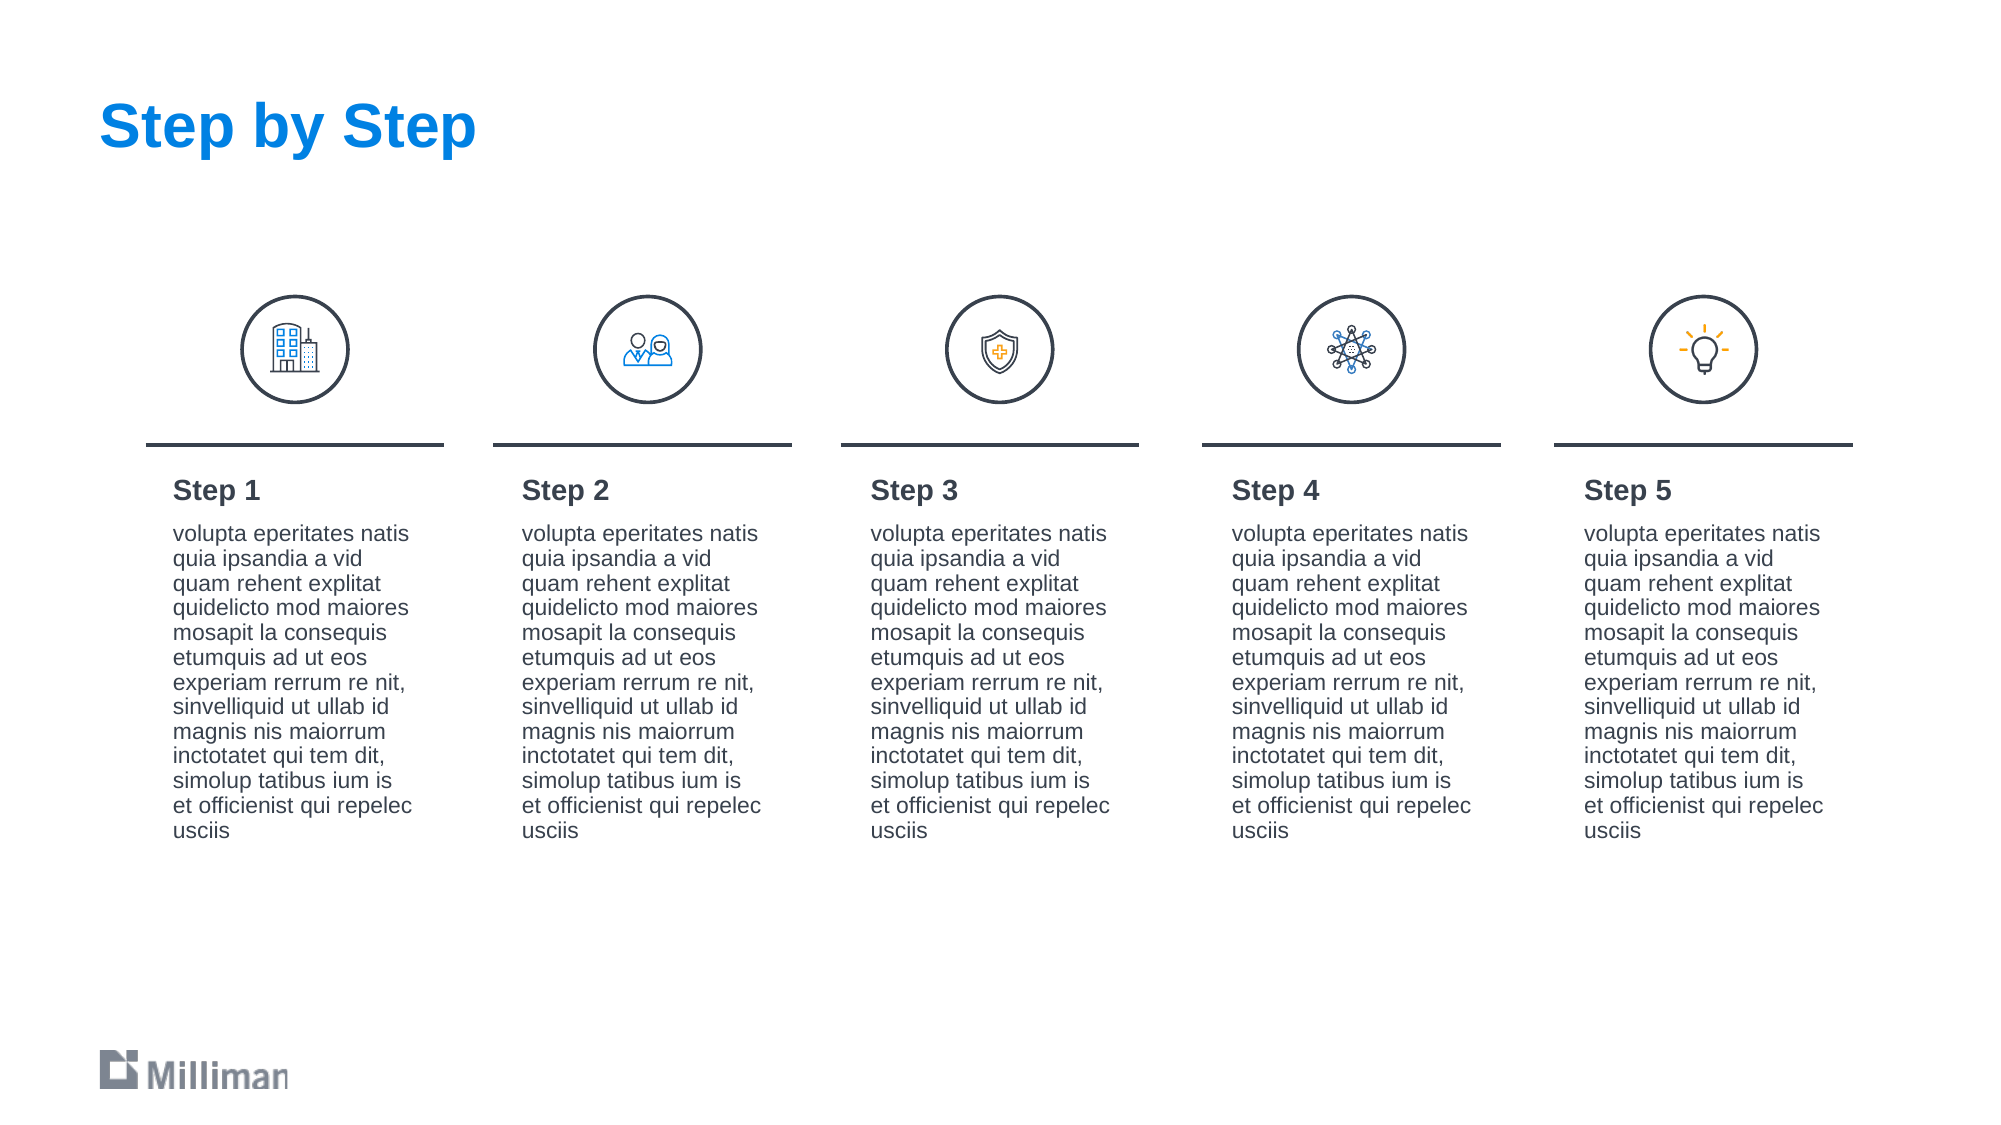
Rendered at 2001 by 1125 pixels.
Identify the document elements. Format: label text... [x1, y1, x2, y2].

text_box Step 3 [840, 444, 1143, 491]
text_box [945, 295, 1054, 404]
text_box Step 5 [1553, 444, 1857, 491]
picture [1679, 324, 1729, 375]
picture [270, 322, 320, 373]
title Step by Step [99, 85, 1900, 153]
picture [1326, 324, 1377, 375]
text_box Step 4 [1201, 444, 1504, 491]
text_box [241, 295, 349, 404]
text_box Step 2 [491, 444, 794, 491]
text_box Step 1 [142, 444, 445, 491]
text_box volupta eperitates natis quia ipsandia a vid quam rehent explitat quidelicto mod maiores mosapit la consequis etumquis ad ut eos experiam rerrum re nit, sinvelliquid ut ullab id magnis nis maiorrum inctotatet qui tem dit, simolup tatibus ium is et officienist qui repelec usciis [491, 491, 794, 869]
picture [622, 332, 673, 367]
text_box volupta eperitates natis quia ipsandia a vid quam rehent explitat quidelicto mod maiores mosapit la consequis etumquis ad ut eos experiam rerrum re nit, sinvelliquid ut ullab id magnis nis maiorrum inctotatet qui tem dit, simolup tatibus ium is et officienist qui repelec usciis [142, 491, 445, 869]
text_box volupta eperitates natis quia ipsandia a vid quam rehent explitat quidelicto mod maiores mosapit la consequis etumquis ad ut eos experiam rerrum re nit, sinvelliquid ut ullab id magnis nis maiorrum inctotatet qui tem dit, simolup tatibus ium is et officienist qui repelec usciis [1553, 491, 1857, 869]
text_box [1649, 295, 1758, 404]
text_box [1297, 295, 1406, 404]
picture [981, 329, 1019, 375]
text_box volupta eperitates natis quia ipsandia a vid quam rehent explitat quidelicto mod maiores mosapit la consequis etumquis ad ut eos experiam rerrum re nit, sinvelliquid ut ullab id magnis nis maiorrum inctotatet qui tem dit, simolup tatibus ium is et officienist qui repelec usciis [840, 491, 1143, 869]
text_box volupta eperitates natis quia ipsandia a vid quam rehent explitat quidelicto mod maiores mosapit la consequis etumquis ad ut eos experiam rerrum re nit, sinvelliquid ut ullab id magnis nis maiorrum inctotatet qui tem dit, simolup tatibus ium is et officienist qui repelec usciis [1201, 491, 1504, 869]
text_box [593, 295, 702, 404]
